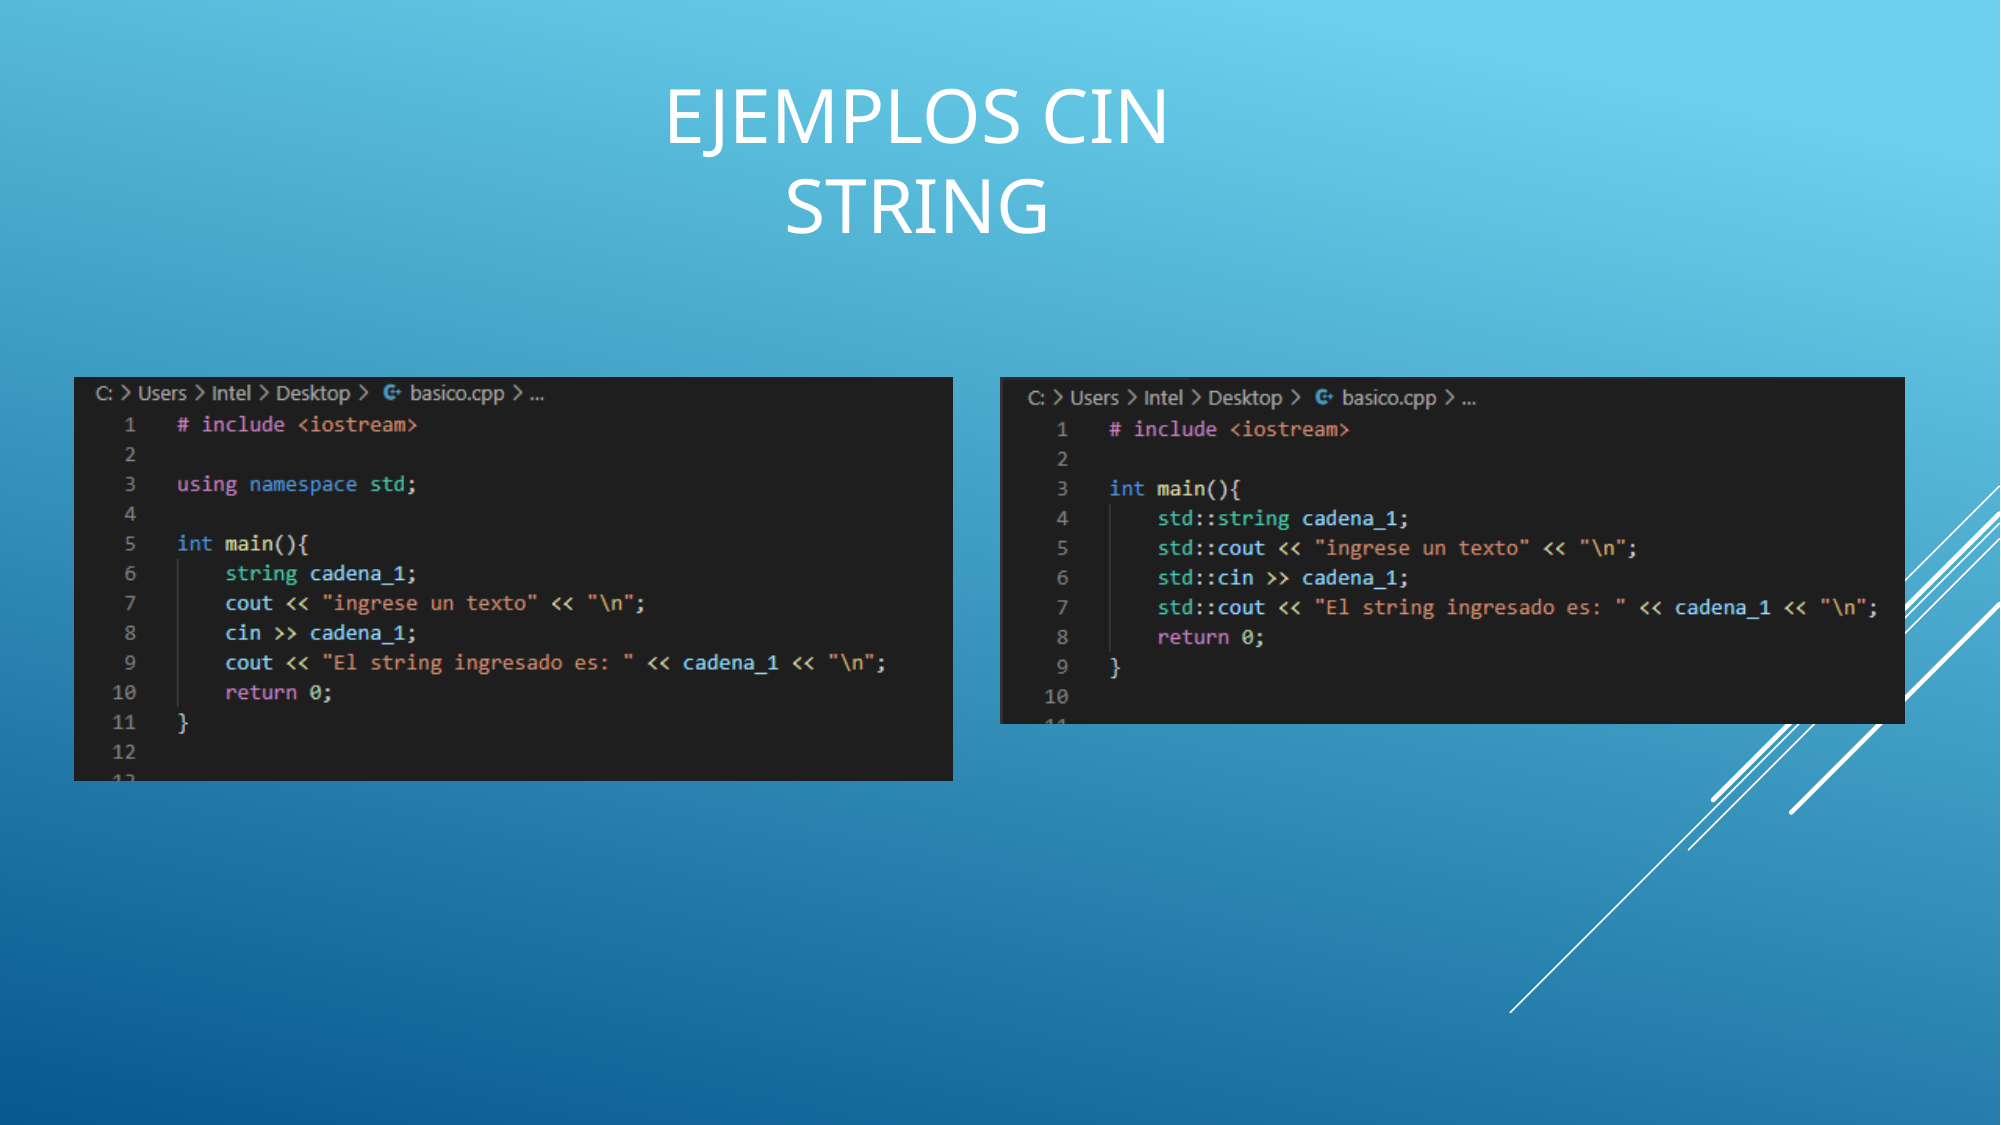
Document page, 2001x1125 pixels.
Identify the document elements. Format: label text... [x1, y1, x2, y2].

picture [999, 376, 1906, 725]
picture [74, 376, 953, 781]
title Ejemplos Cin string [217, 34, 1618, 282]
